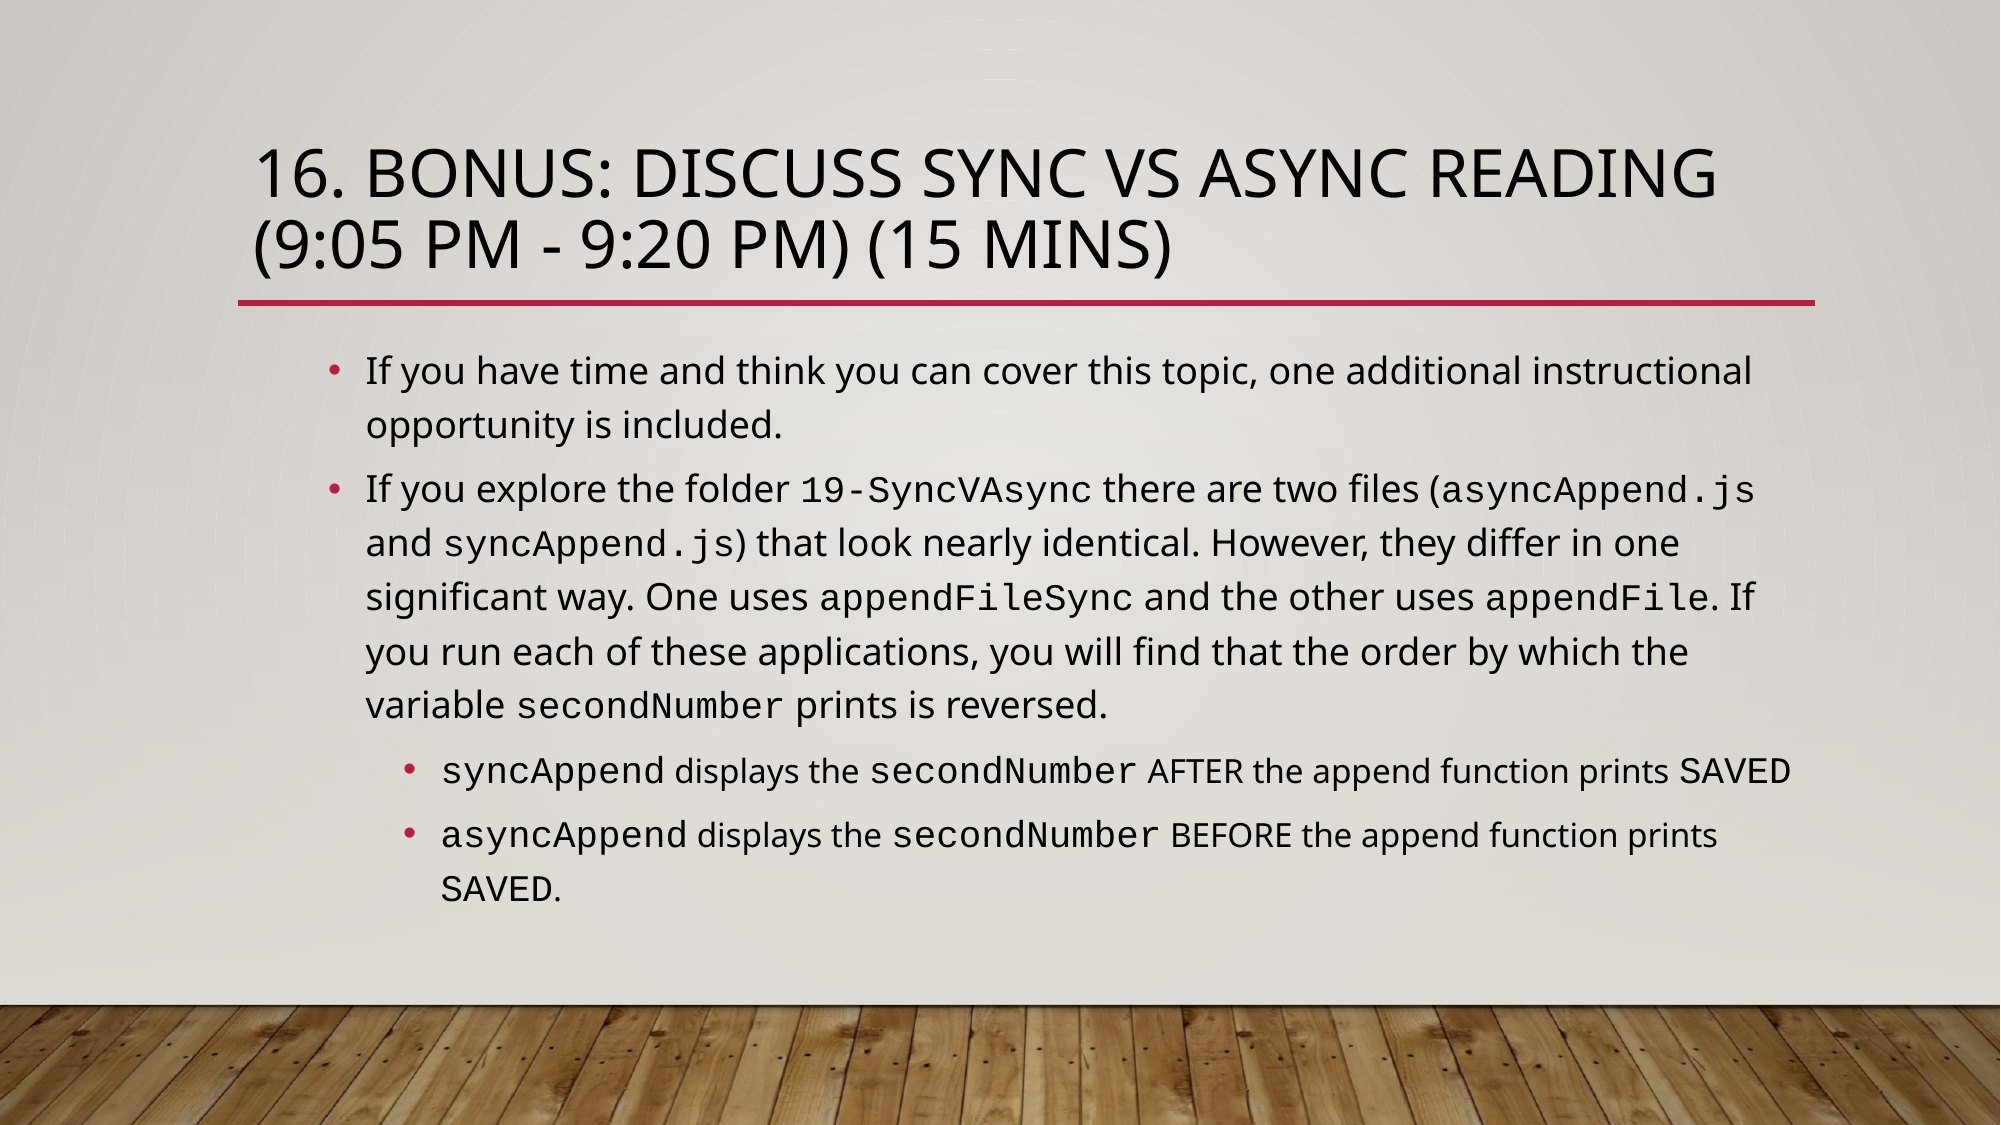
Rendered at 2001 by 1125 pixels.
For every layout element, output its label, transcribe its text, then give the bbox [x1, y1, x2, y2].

picture [0, 1005, 2000, 1125]
title 16. BONUS: Discuss Sync vs Async Reading (9:05 PM - 9:20 PM) (15 mins) [238, 131, 1814, 300]
list If you have time and think you can cover this topic, one additional instructional opportunity is included. If you explore the folder 19-SyncVAsync there are two files (asyncAppend.js and syncAppend.js) that look nearly identical. However, they differ in one significant way. One uses appendFileSync and the other uses appendFile. If you run each of these applications, you will find that the order by which the variable secondNumber prints is reversed. syncAppend displays the secondNumber AFTER the append function prints SAVED asyncAppend displays the secondNumber BEFORE the append function prints SAVED. [238, 330, 1814, 897]
